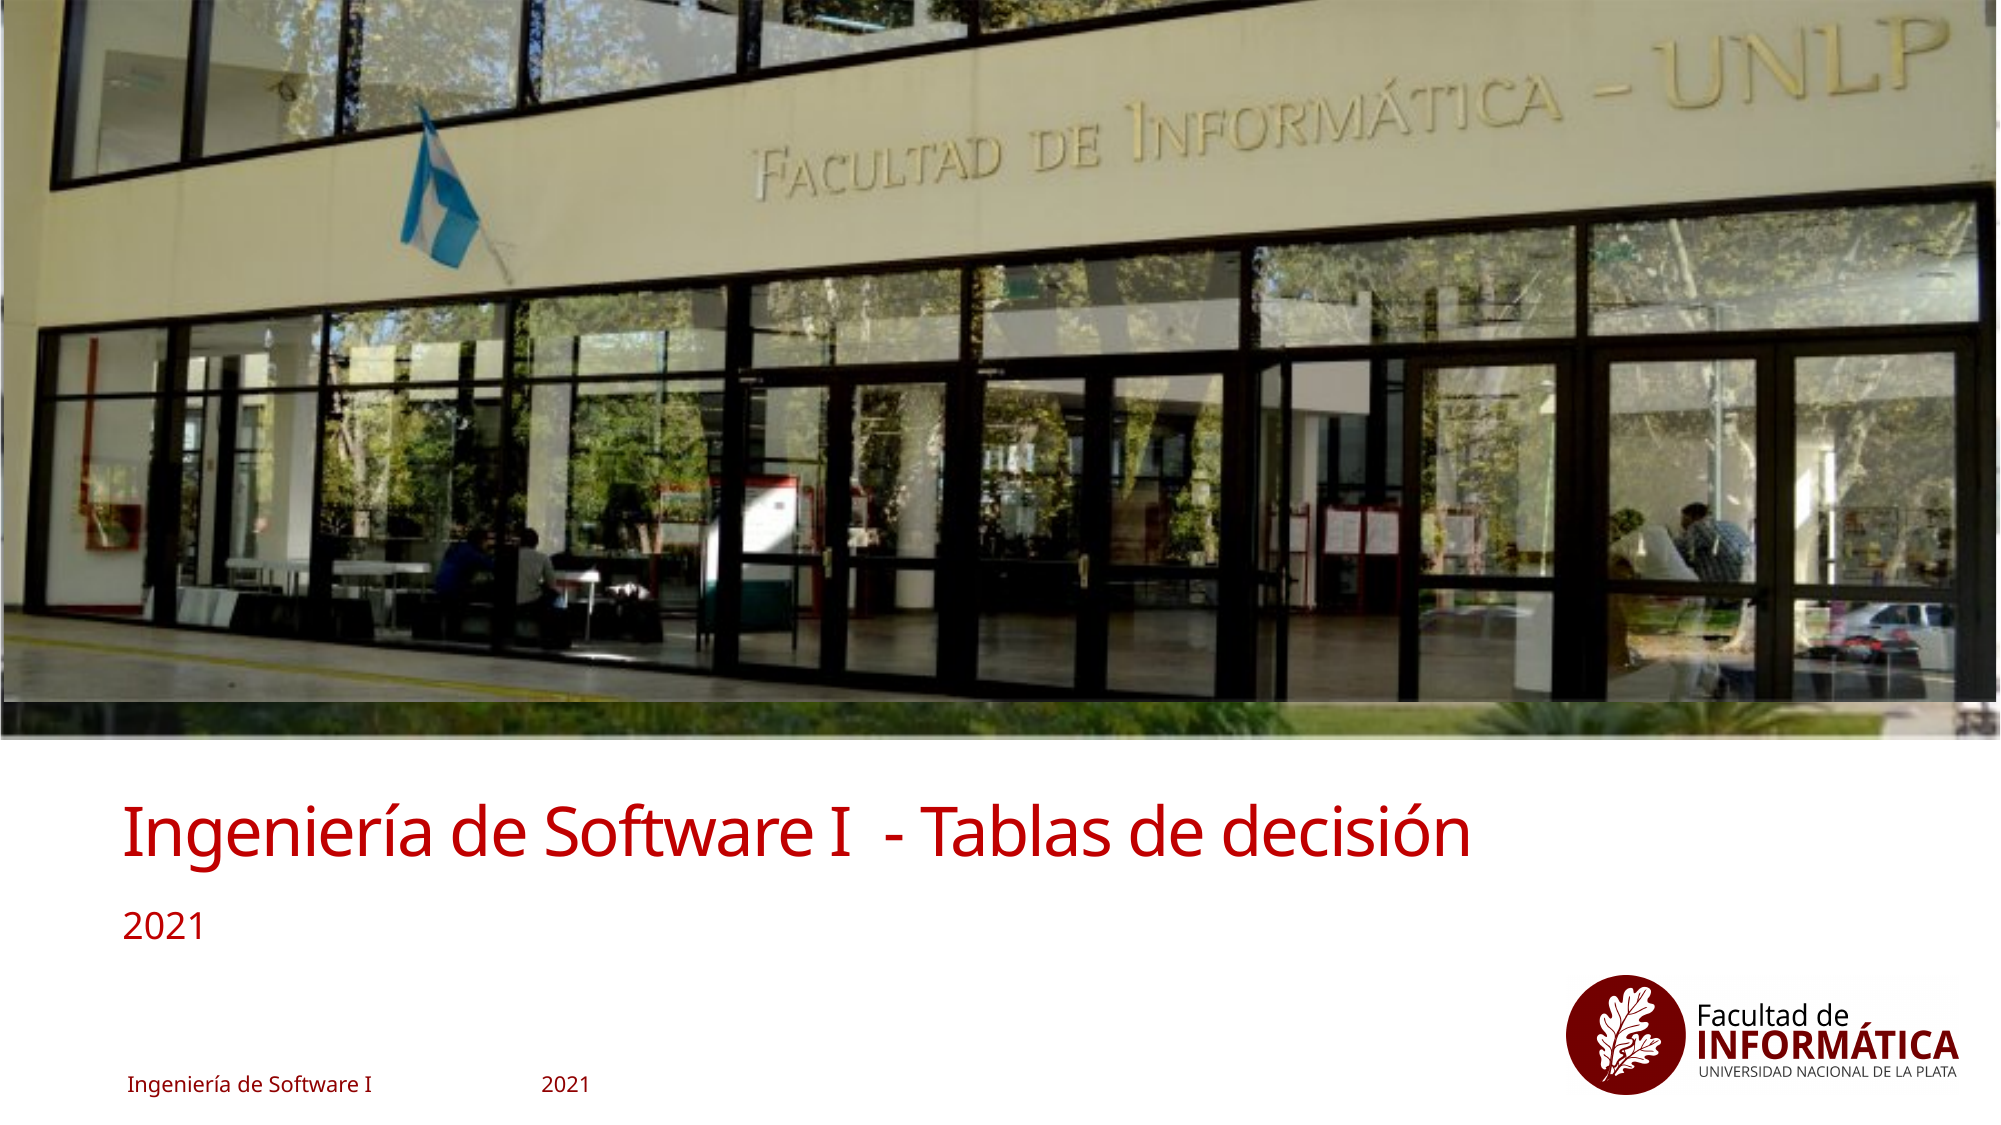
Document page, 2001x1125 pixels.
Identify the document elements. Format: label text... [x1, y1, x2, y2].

picture [0, 0, 2001, 740]
list 2021 [107, 900, 1622, 988]
title Ingeniería de Software I - Tablas de decisión [107, 777, 1876, 878]
picture [1566, 975, 1959, 1095]
footer Ingeniería de Software I [112, 1063, 481, 1113]
slide_number 2021 [526, 1063, 1202, 1101]
slide_number 1 [1520, 456, 2000, 686]
